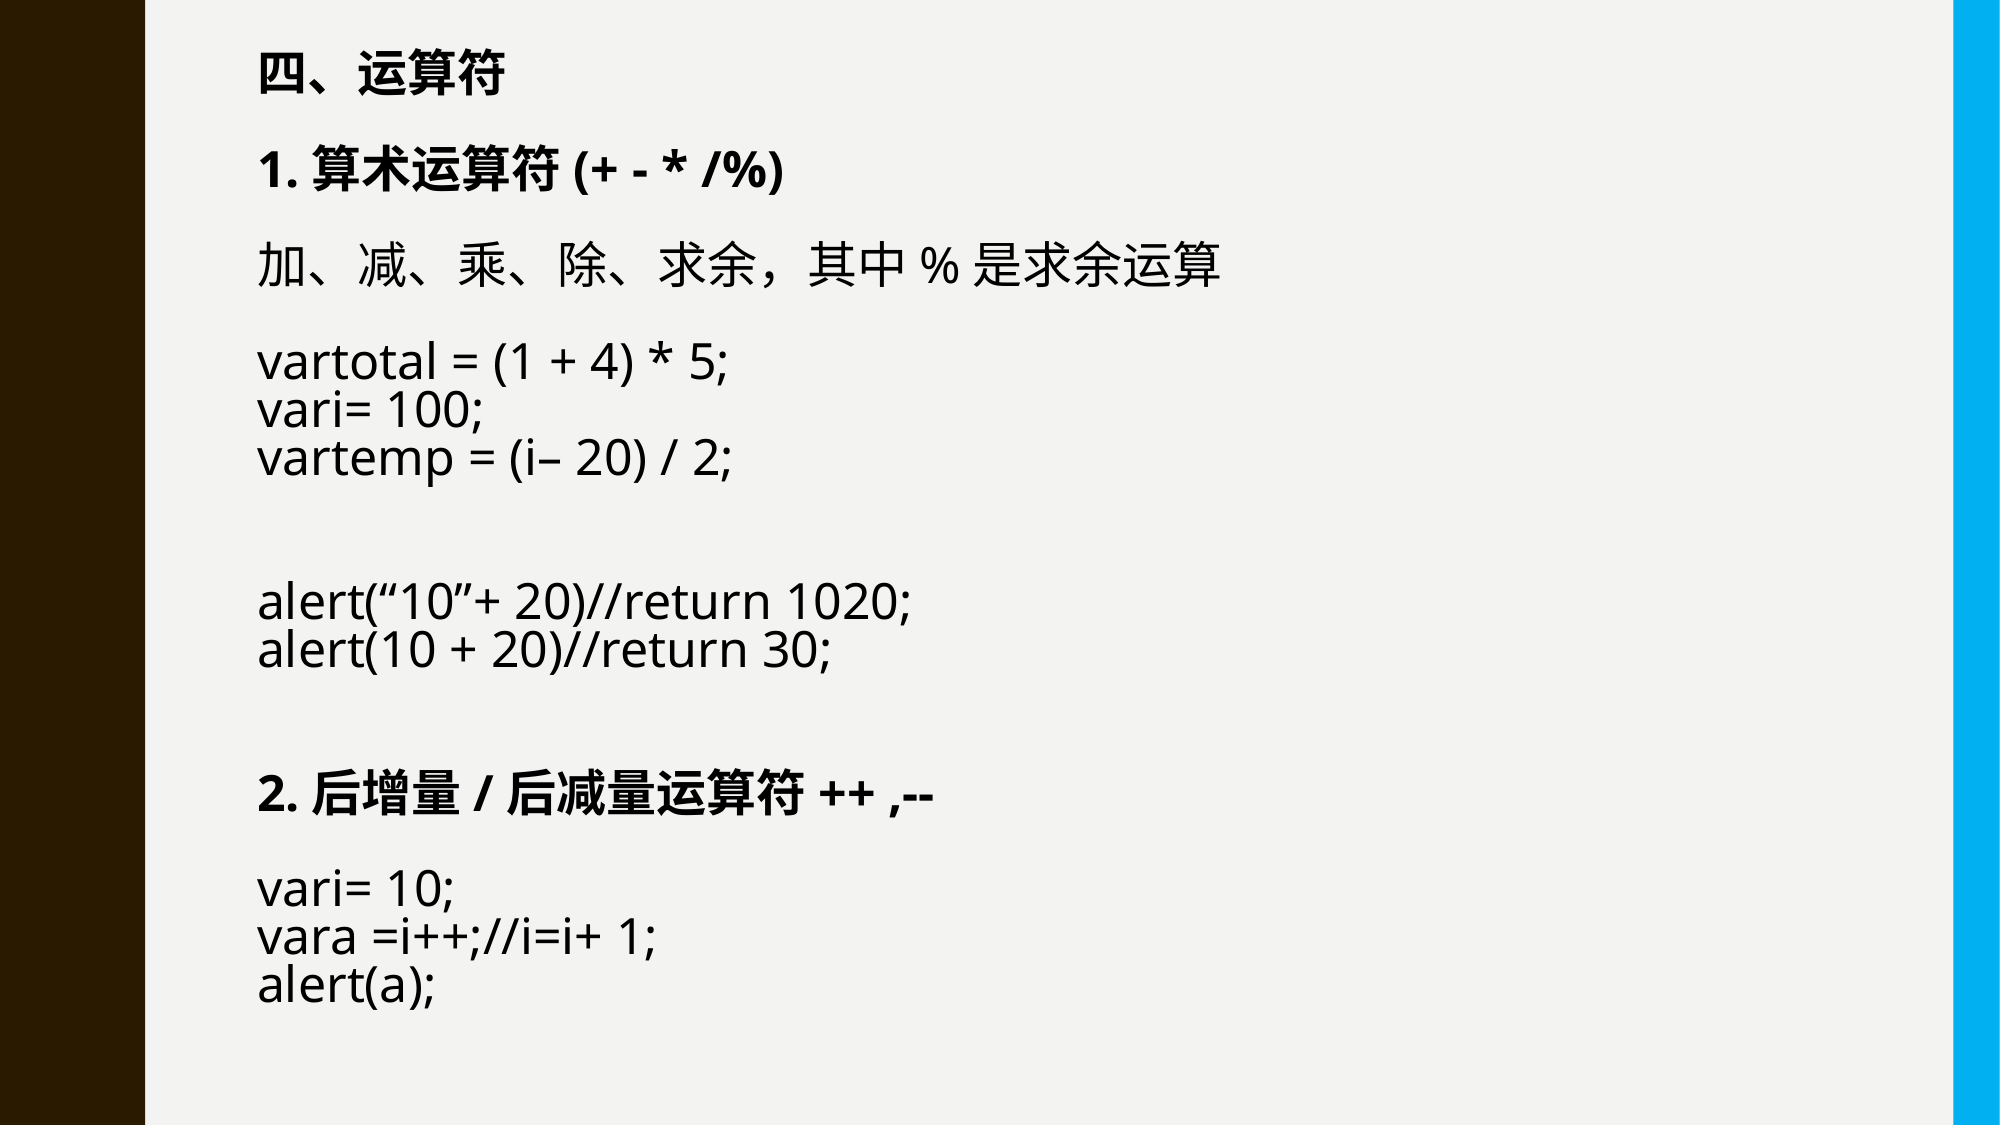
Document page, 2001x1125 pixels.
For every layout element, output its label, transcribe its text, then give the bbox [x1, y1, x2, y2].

text_box 四、运算符 1.算术运算符(+ - * /%) 加、减、乘、除、求余，其中%是求余运算 vartotal = (1 + 4) * 5; vari= 100; vartemp = (i– 20) / 2; alert(“10”+ 20)//return 1020; alert(10 + 20)//return 30; 2.后增量/后减量运算符++ ,-- vari= 10; vara =i++;//i=i+ 1; alert(a); [242, 45, 1855, 1100]
